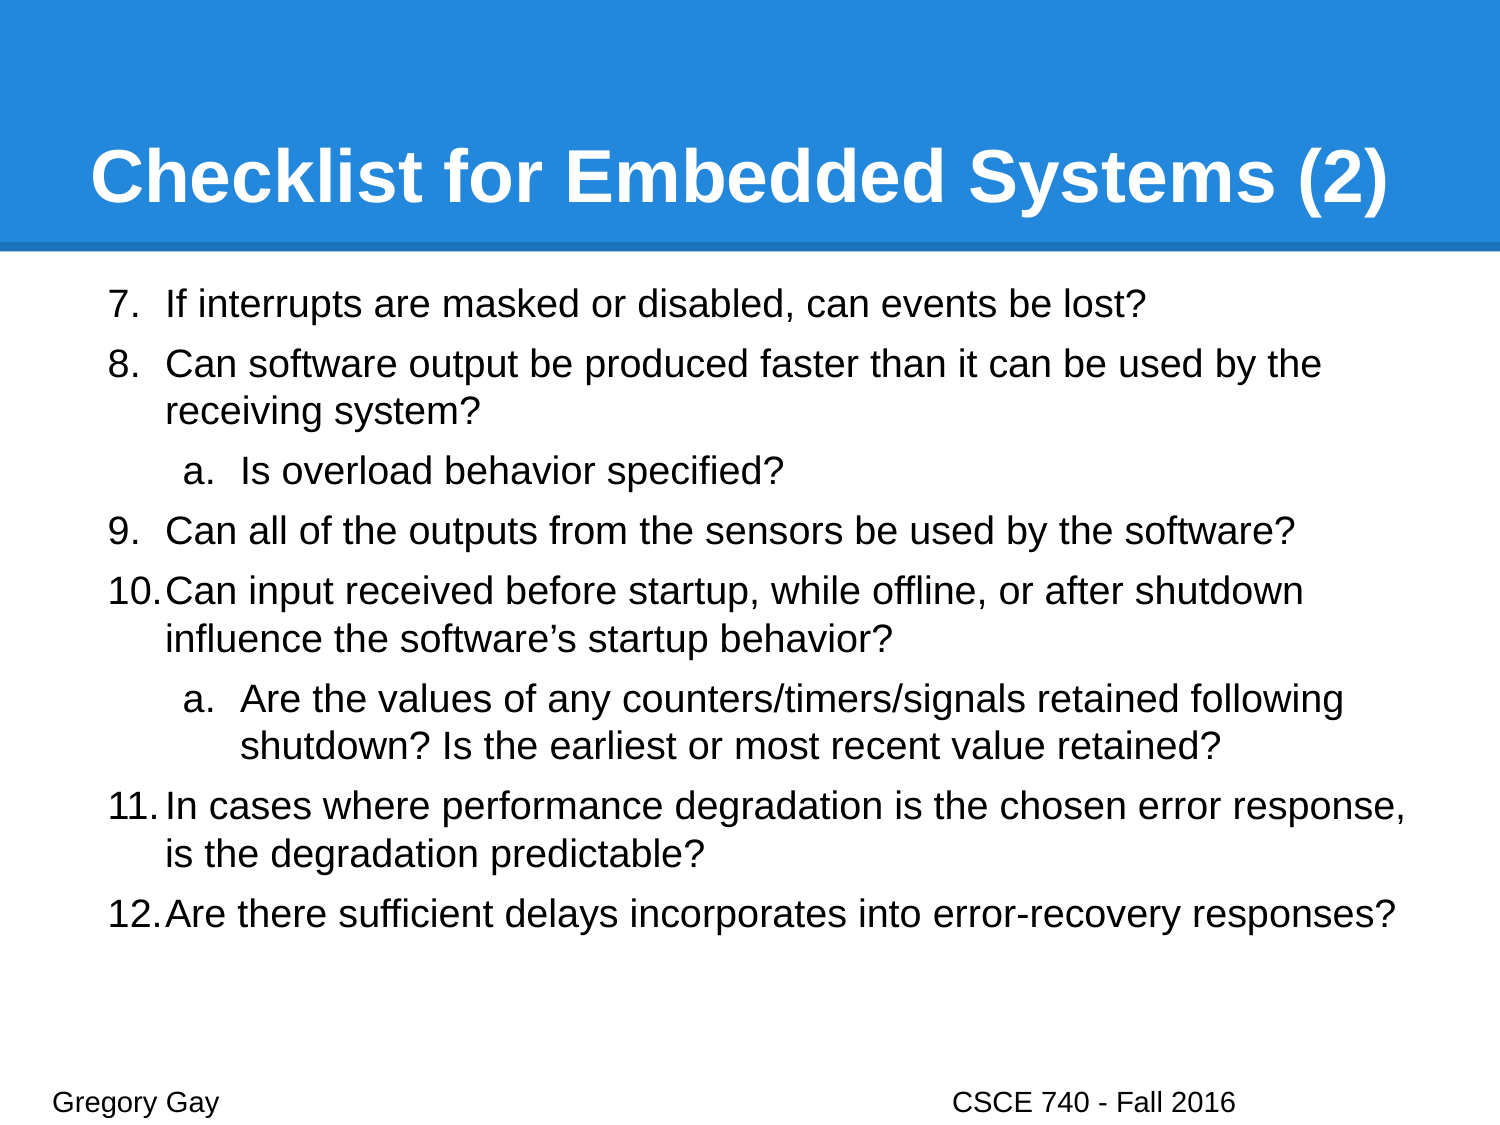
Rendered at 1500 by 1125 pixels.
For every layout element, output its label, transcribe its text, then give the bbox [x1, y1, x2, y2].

list If interrupts are masked or disabled, can events be lost? Can software output be produced faster than it can be used by the receiving system? Is overload behavior specified? Can all of the outputs from the sensors be used by the software? Can input received before startup, while offline, or after shutdown influence the software’s startup behavior? Are the values of any counters/timers/signals retained following shutdown? Is the earliest or most recent value retained? In cases where performance degradation is the chosen error response, is the degradation predictable? Are there sufficient delays incorporates into error-recovery responses? [75, 262, 1425, 1068]
title Checklist for Embedded Systems (2) [75, 45, 1425, 233]
text_box Gregory Gay CSCE 740 - Fall 2016 43 [37, 1068, 1463, 1114]
